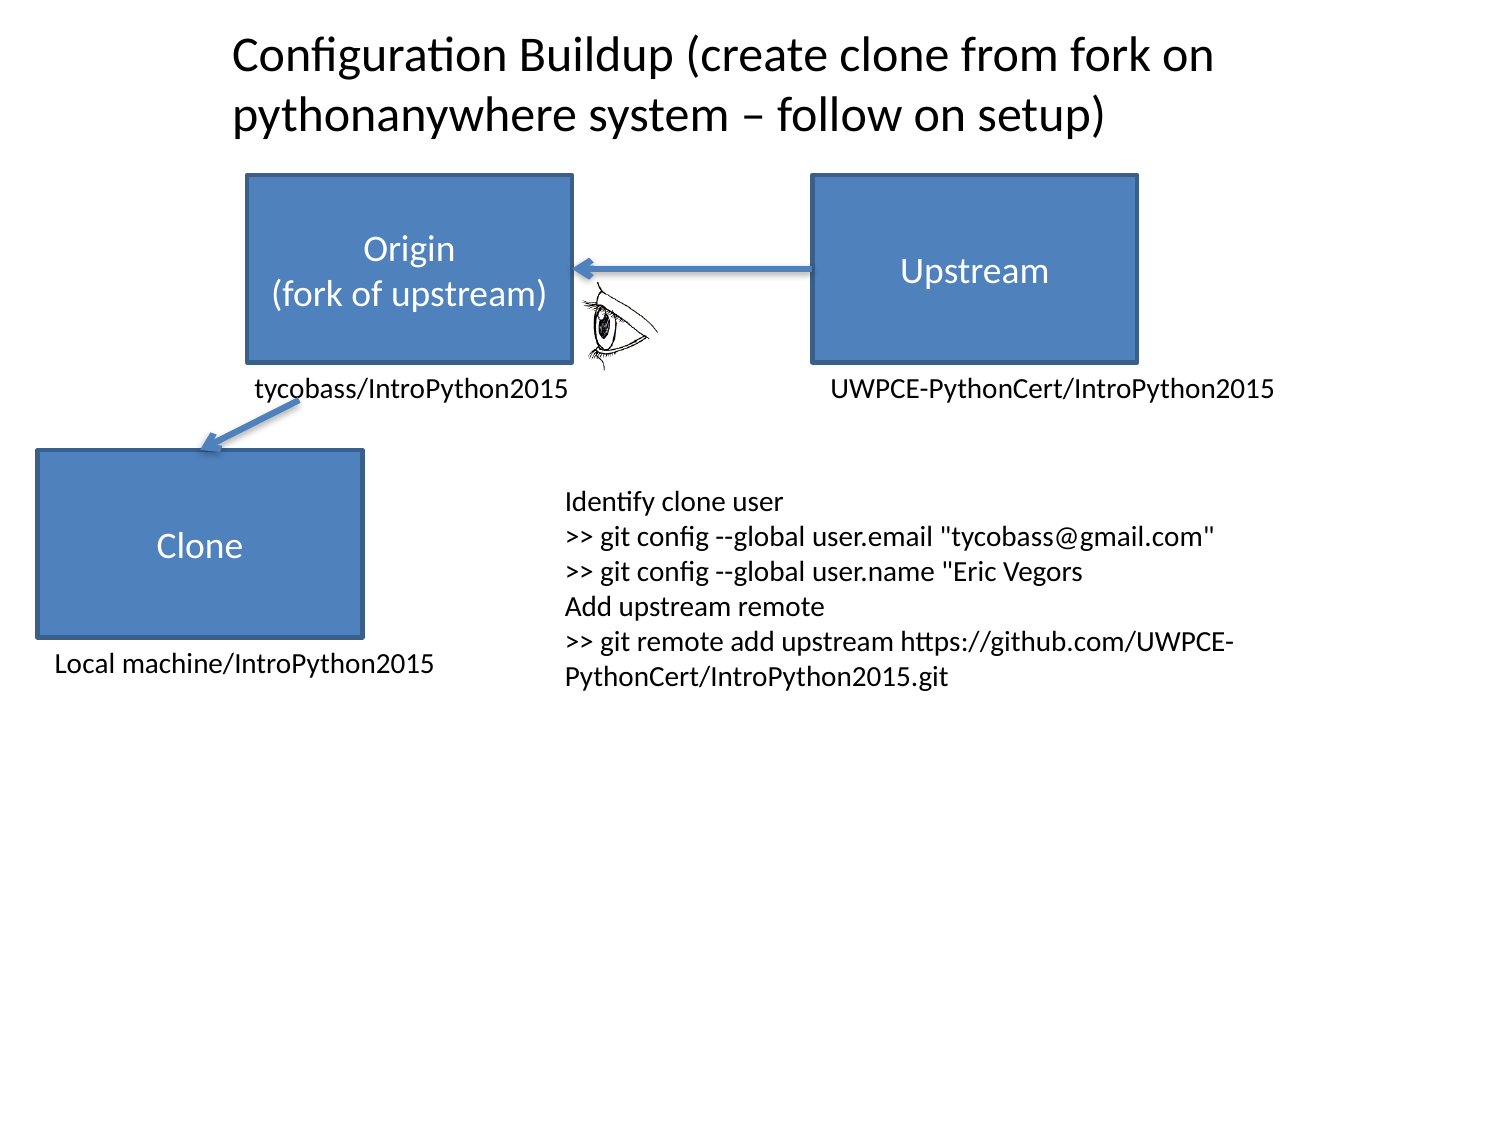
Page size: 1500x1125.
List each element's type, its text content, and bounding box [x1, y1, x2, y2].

picture [574, 274, 665, 376]
text_box tycobass/IntroPython2015 [239, 362, 584, 413]
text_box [199, 399, 300, 451]
text_box Local machine/IntroPython2015 [39, 637, 451, 688]
text_box UWPCE-PythonCert/IntroPython2015 [815, 362, 1291, 413]
text_box Configuration Buildup (create clone from fork on pythonanywhere system – follow on setup) [217, 13, 1242, 149]
text_box Upstream [810, 173, 1139, 365]
text_box Clone [35, 448, 365, 640]
text_box Origin (fork of upstream) [245, 173, 574, 362]
text_box Identify clone user >> git config --global user.email "tycobass@gmail.com" >> git config --global user.name "Eric Vegors Add upstream remote >> git remote add upstream https://github.com/UWPCE-PythonCert/IntroPython2015.git [549, 474, 1400, 700]
